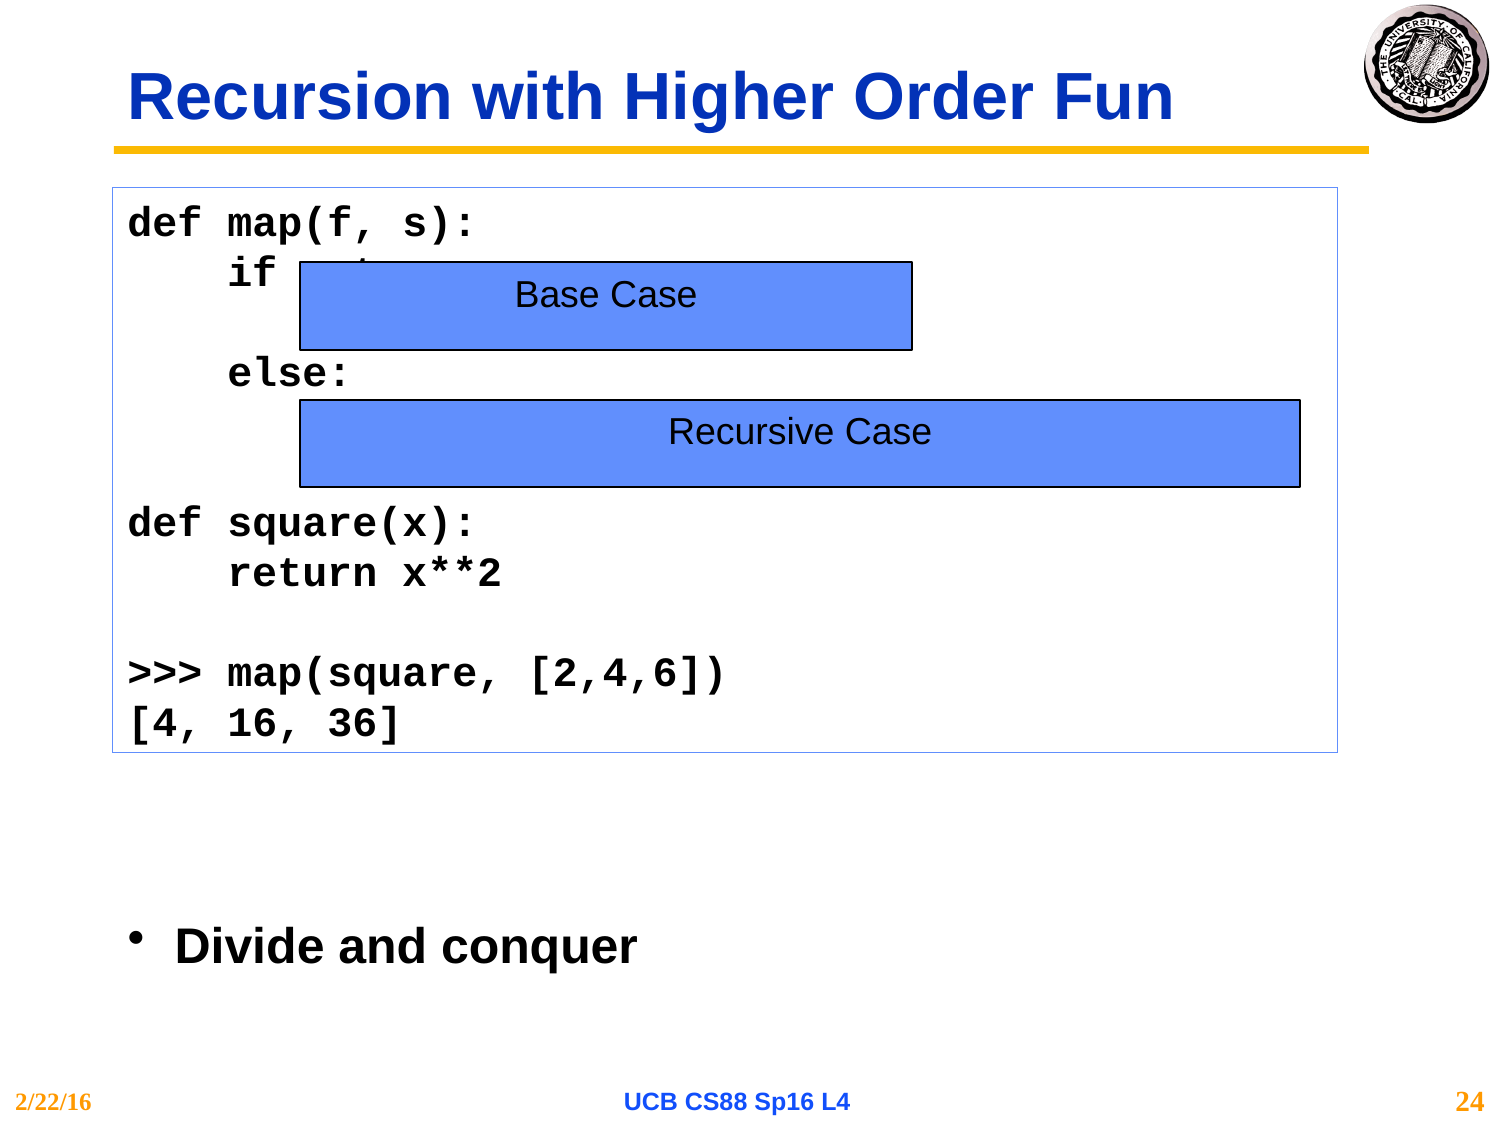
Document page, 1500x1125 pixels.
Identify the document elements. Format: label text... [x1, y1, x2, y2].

text_box def map(f, s): if not s: return [] else: return [f(first(s))] + map(f, rest(s)) def square(x): return x**2 >>> map(square, [2,4,6]) [4, 16, 36] [112, 187, 1338, 753]
text_box Recursive Case [300, 399, 1300, 488]
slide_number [0, 1074, 251, 1125]
text_box Base Case [300, 262, 912, 350]
list Divide and conquer [112, 912, 1363, 1038]
title Recursion with Higher Order Fun [112, 37, 1375, 159]
picture [1350, 0, 1500, 127]
footer UCB CS88 Sp16 L4 [499, 1074, 976, 1125]
slide_number 24 [1412, 1074, 1500, 1125]
